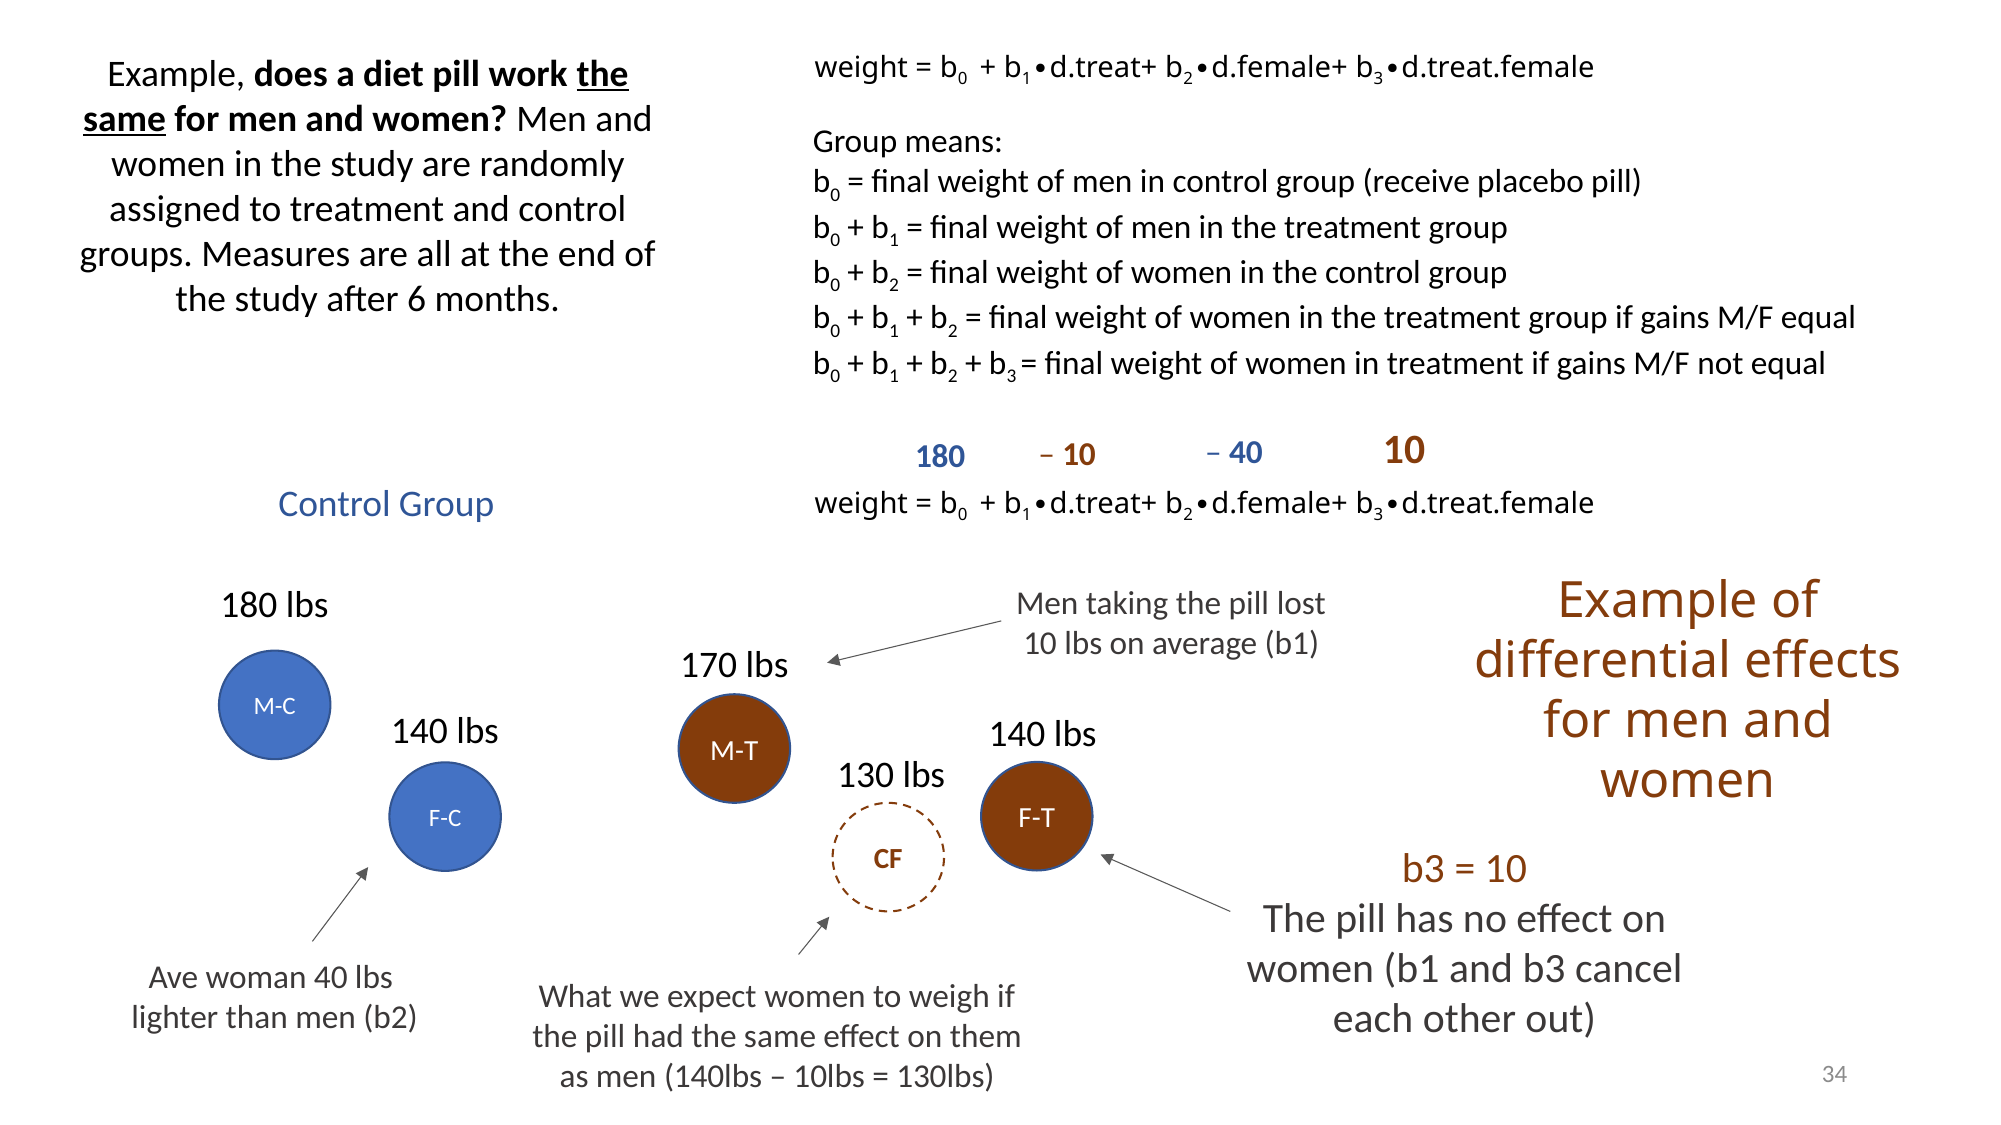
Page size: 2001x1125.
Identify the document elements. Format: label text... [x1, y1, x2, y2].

text_box Example of differential effects for men and women [1445, 560, 1931, 816]
text_box Control Group [263, 471, 510, 532]
text_box 140 lbs [973, 701, 1112, 762]
text_box 170 lbs [665, 632, 804, 693]
text_box 10 [1368, 414, 1441, 479]
text_box M-T [677, 693, 792, 804]
text_box – 10 [1023, 424, 1119, 480]
text_box Men taking the pill lost 10 lbs on average (b1) [1001, 573, 1342, 669]
text_box 130 lbs [822, 742, 961, 802]
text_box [798, 916, 830, 955]
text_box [312, 867, 369, 942]
text_box What we expect women to weigh if the pill had the same effect on them as men (140lbs – 10lbs = 130lbs) [514, 966, 1040, 1102]
text_box 140 lbs [376, 698, 515, 759]
text_box 180 [900, 427, 981, 482]
text_box Group means: b0 = final weight of men in control group (receive placebo pill) b0 + b1 = final weight of men in the treatment group b0 + b2 = final weight of women in the control group b0 + b1 + b2 = final weight of women in the treatment group if gains M/F equal b0 + b1 + b2 + b3 = final weight of women in treatment if gains M/F not equal [798, 112, 1873, 440]
text_box F-T [980, 762, 1094, 872]
text_box F-C [388, 761, 502, 872]
text_box weight = b0 + b1∙d.treat+ b2∙d.female+ b3∙d.treat.female [799, 41, 1610, 96]
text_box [1100, 854, 1231, 912]
slide_number 34 [1412, 1042, 1863, 1103]
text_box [827, 621, 1000, 663]
text_box weight = b0 + b1∙d.treat+ b2∙d.female+ b3∙d.treat.female [799, 476, 1610, 532]
text_box Ave woman 40 lbs lighter than men (b2) [116, 948, 433, 1043]
text_box CF [831, 802, 946, 913]
text_box M-C [217, 649, 332, 761]
text_box 180 lbs [205, 573, 344, 633]
text_box b3 = 10 The pill has no effect on women (b1 and b3 cancel each other out) [1202, 833, 1727, 1049]
text_box Example, does a diet pill work the same for men and women? Men and women in the study are randomly assigned to treatment and control groups. Measures are all at the end of the study after 6 months. [57, 41, 679, 326]
text_box – 40 [1190, 423, 1278, 478]
